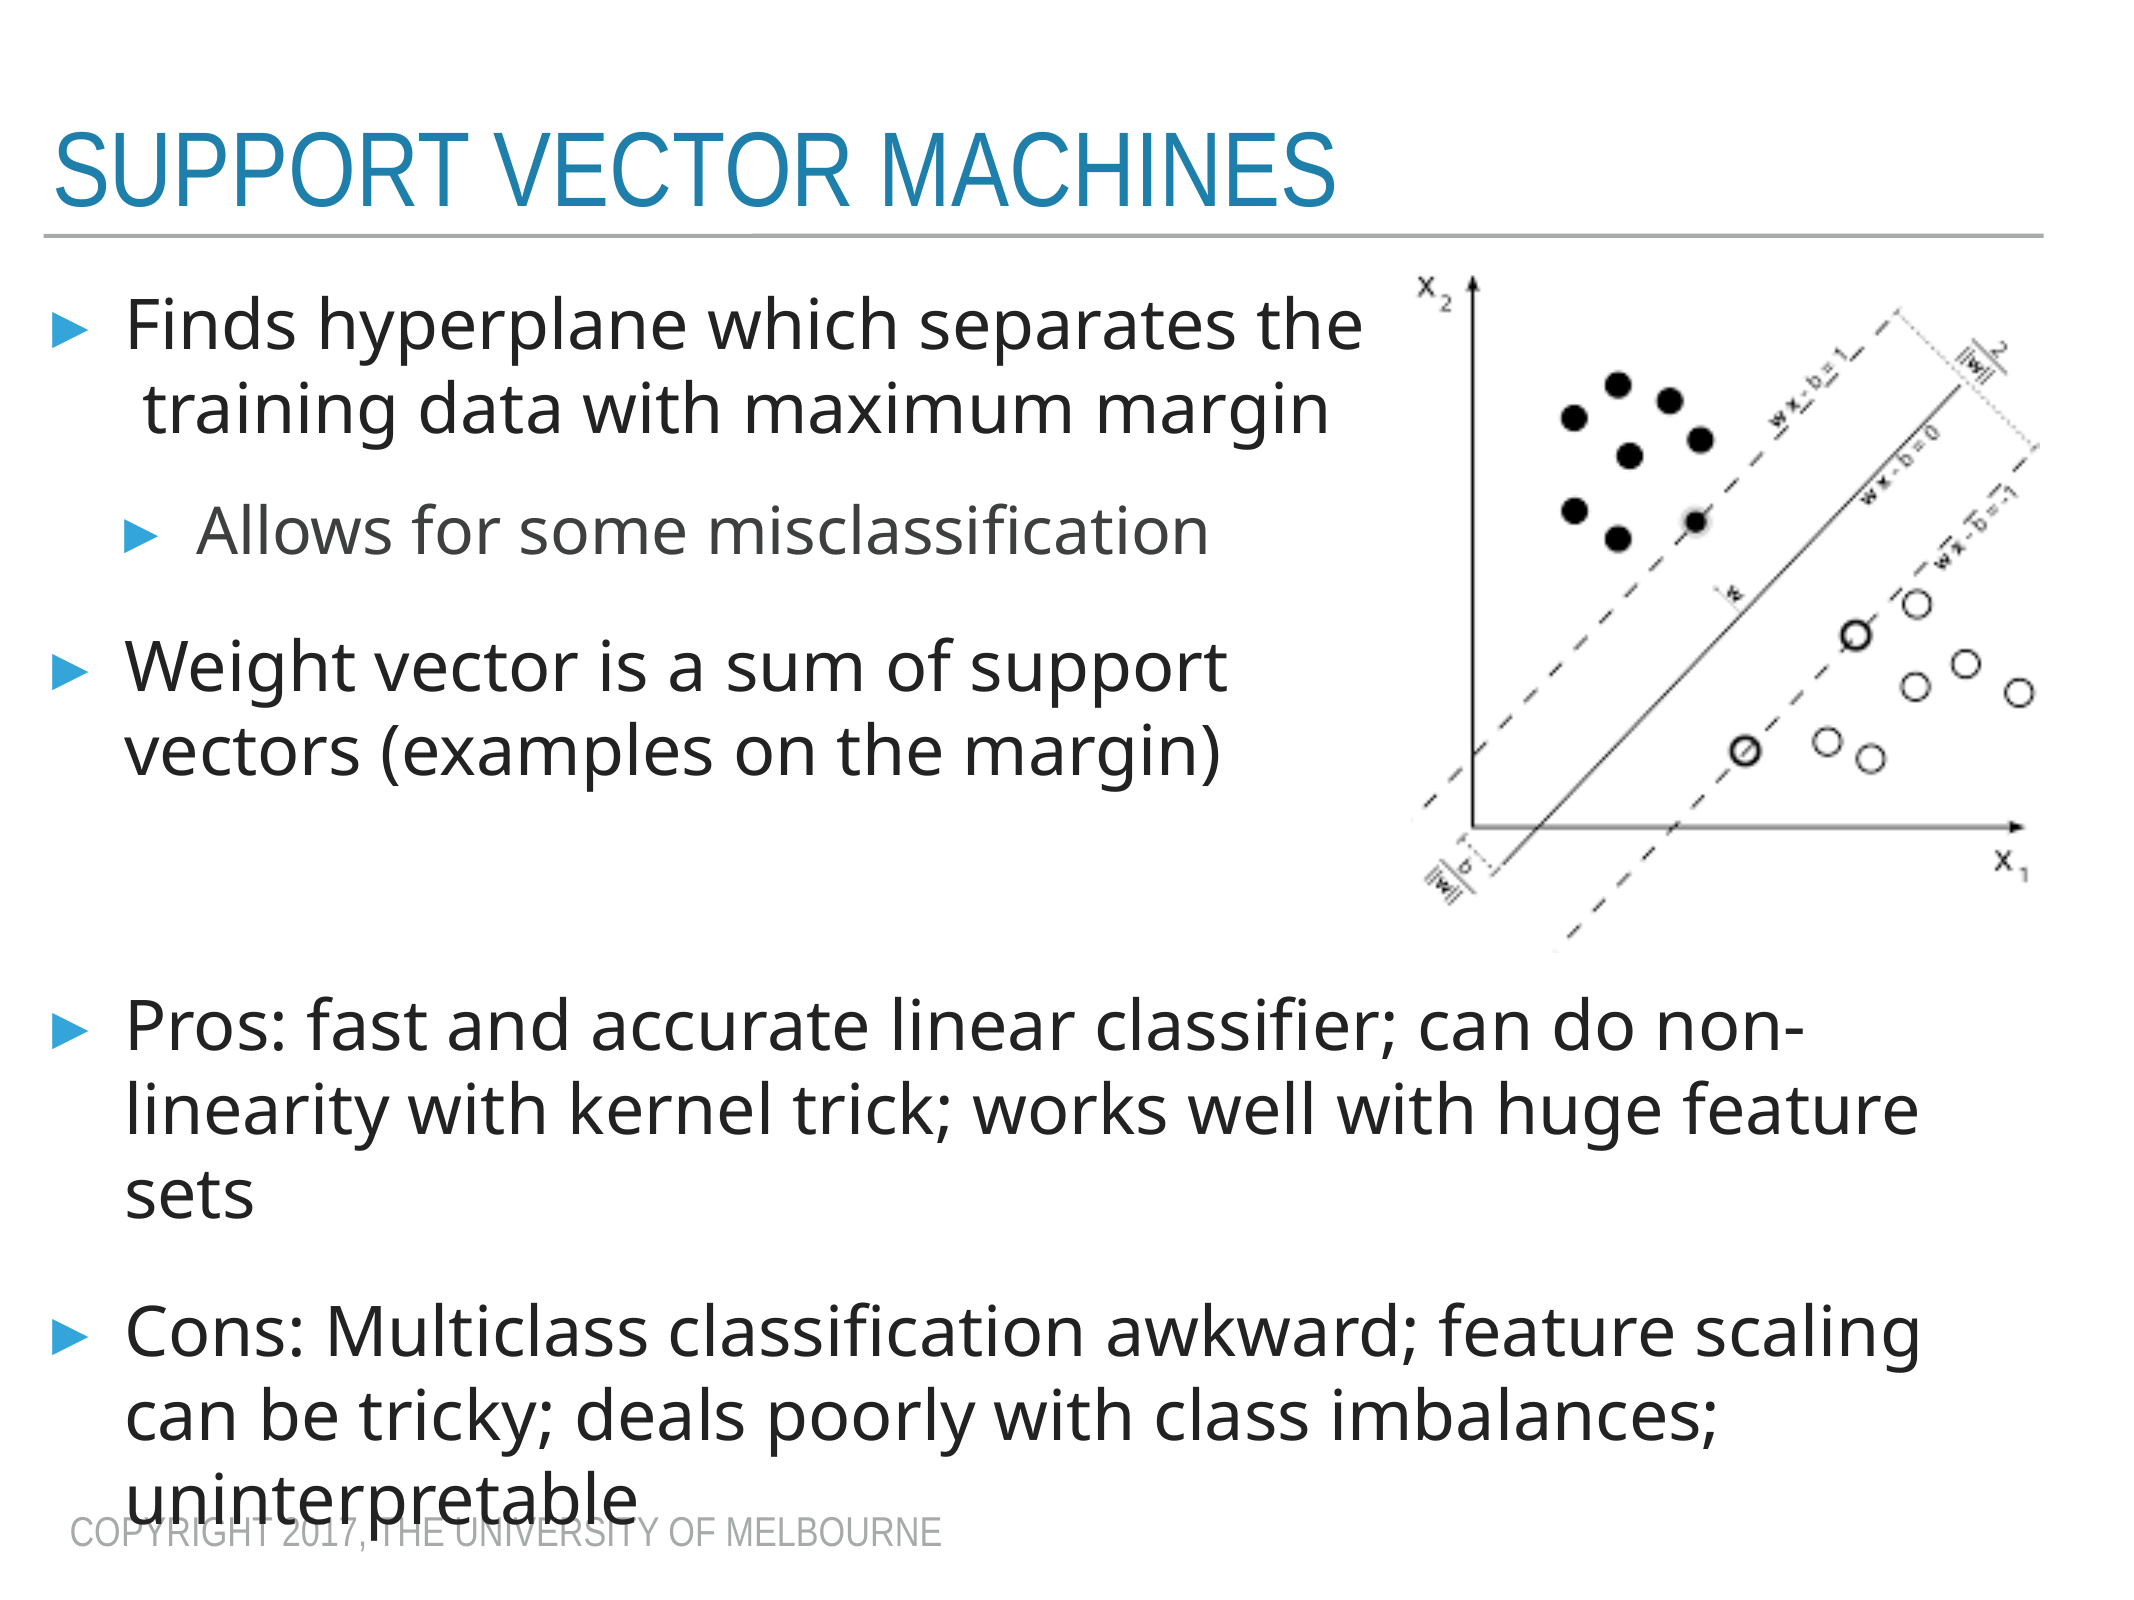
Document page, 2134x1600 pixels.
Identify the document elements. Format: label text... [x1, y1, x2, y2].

title Support vector machines [43, 116, 2045, 236]
list Finds hyperplane which separates the training data with maximum margin Allows for some misclassification Weight vector is a sum of support vectors (examples on the margin) Pros: fast and accurate linear classifier; can do non-linearity with kernel trick; works well with huge feature sets Cons: Multiclass classification awkward; feature scaling can be tricky; deals poorly with class imbalances; uninterpretable [43, 270, 2045, 1551]
picture [1411, 275, 2040, 953]
